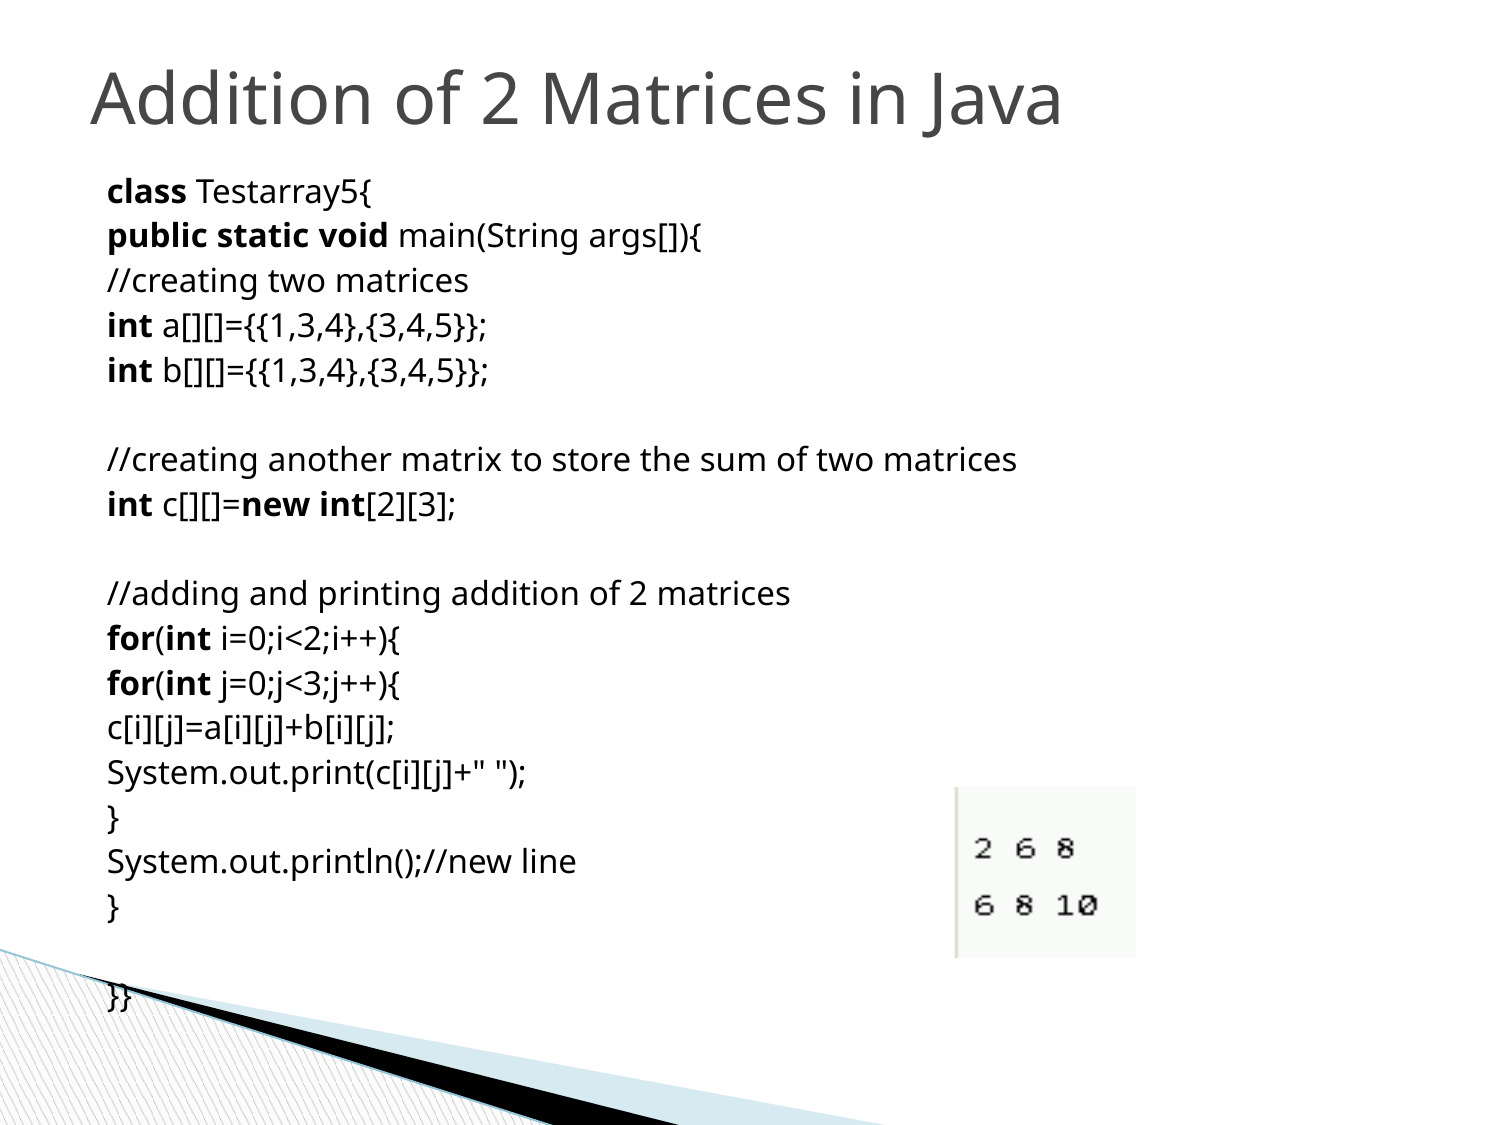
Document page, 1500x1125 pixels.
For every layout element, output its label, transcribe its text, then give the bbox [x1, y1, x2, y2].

list class Testarray5{ public static void main(String args[]){ //creating two matrices int a[][]={{1,3,4},{3,4,5}}; int b[][]={{1,3,4},{3,4,5}}; //creating another matrix to store the sum of two matrices int c[][]=new int[2][3]; //adding and printing addition of 2 matrices for(int i=0;i<2;i++){ for(int j=0;j<3;j++){ c[i][j]=a[i][j]+b[i][j]; System.out.print(c[i][j]+" "); } System.out.println();//new line } }} [75, 233, 1425, 1025]
title Addition of 2 Matrices in Java [75, 45, 1425, 233]
picture [949, 787, 1137, 958]
